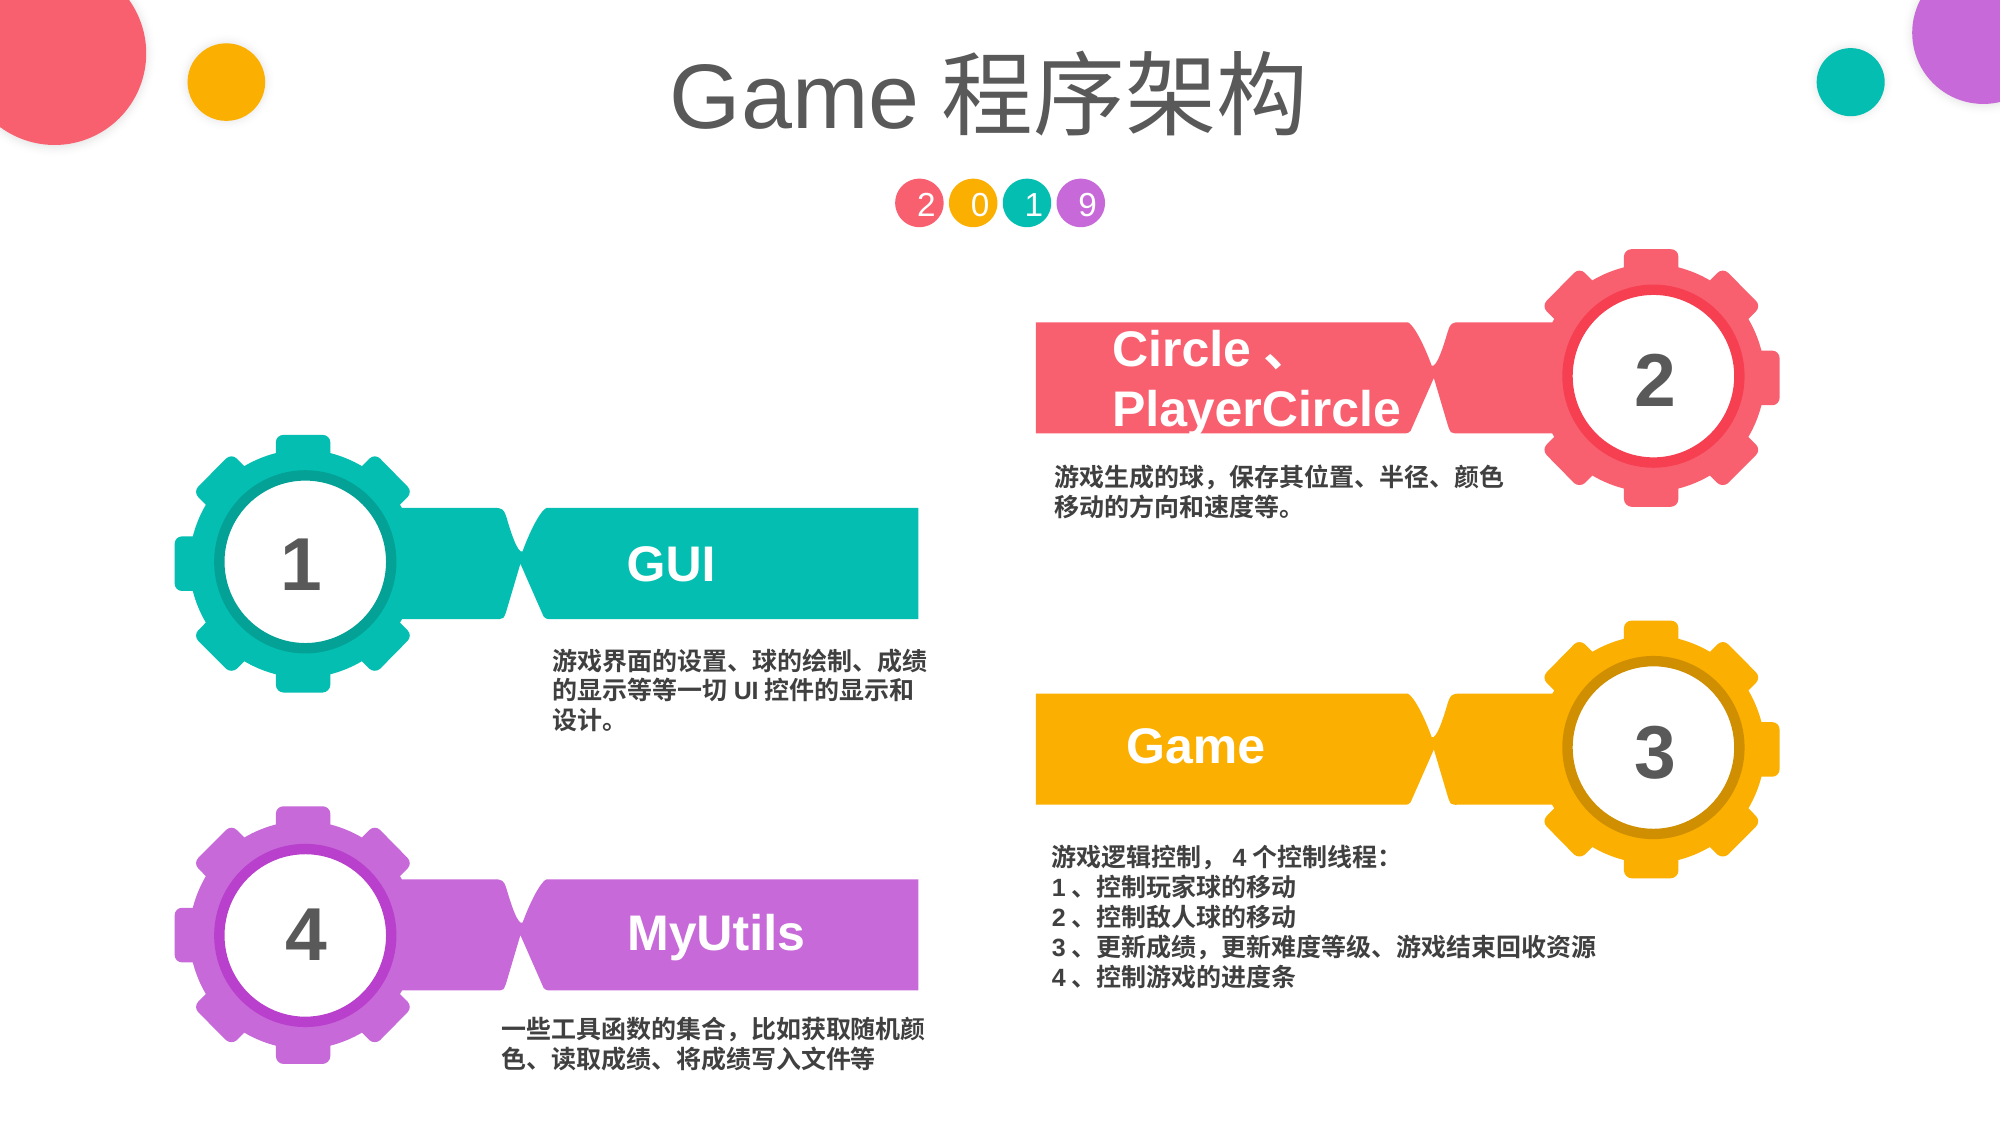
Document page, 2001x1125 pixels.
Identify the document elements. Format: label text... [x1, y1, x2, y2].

text_box 游戏生成的球，保存其位置、半径、颜色 移动的方向和速度等。 [1039, 507, 1520, 529]
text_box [174, 806, 919, 1064]
text_box [186, 42, 267, 122]
text_box [0, 0, 148, 147]
text_box 游戏界面的设置、球的绘制、成绩 的显示等等一切UI控件的显示和 设计。 [538, 637, 943, 743]
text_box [1035, 620, 1780, 879]
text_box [895, 178, 1105, 228]
text_box 游戏逻辑控制，4个控制线程： 1、控制玩家球的移动 2、控制敌人球的移动 3、更新成绩，更新难度等级、游戏结束回收资源 4、控制游戏的进度条 [1037, 879, 1612, 999]
text_box Game程序架构 [655, 29, 1324, 155]
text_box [1035, 249, 1780, 507]
text_box 一些工具函数的集合，比如获取随机颜 色、读取成绩、将成绩写入文件等 [486, 1006, 942, 1081]
text_box [1911, 0, 2000, 105]
text_box [1815, 47, 1886, 118]
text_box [174, 434, 919, 693]
